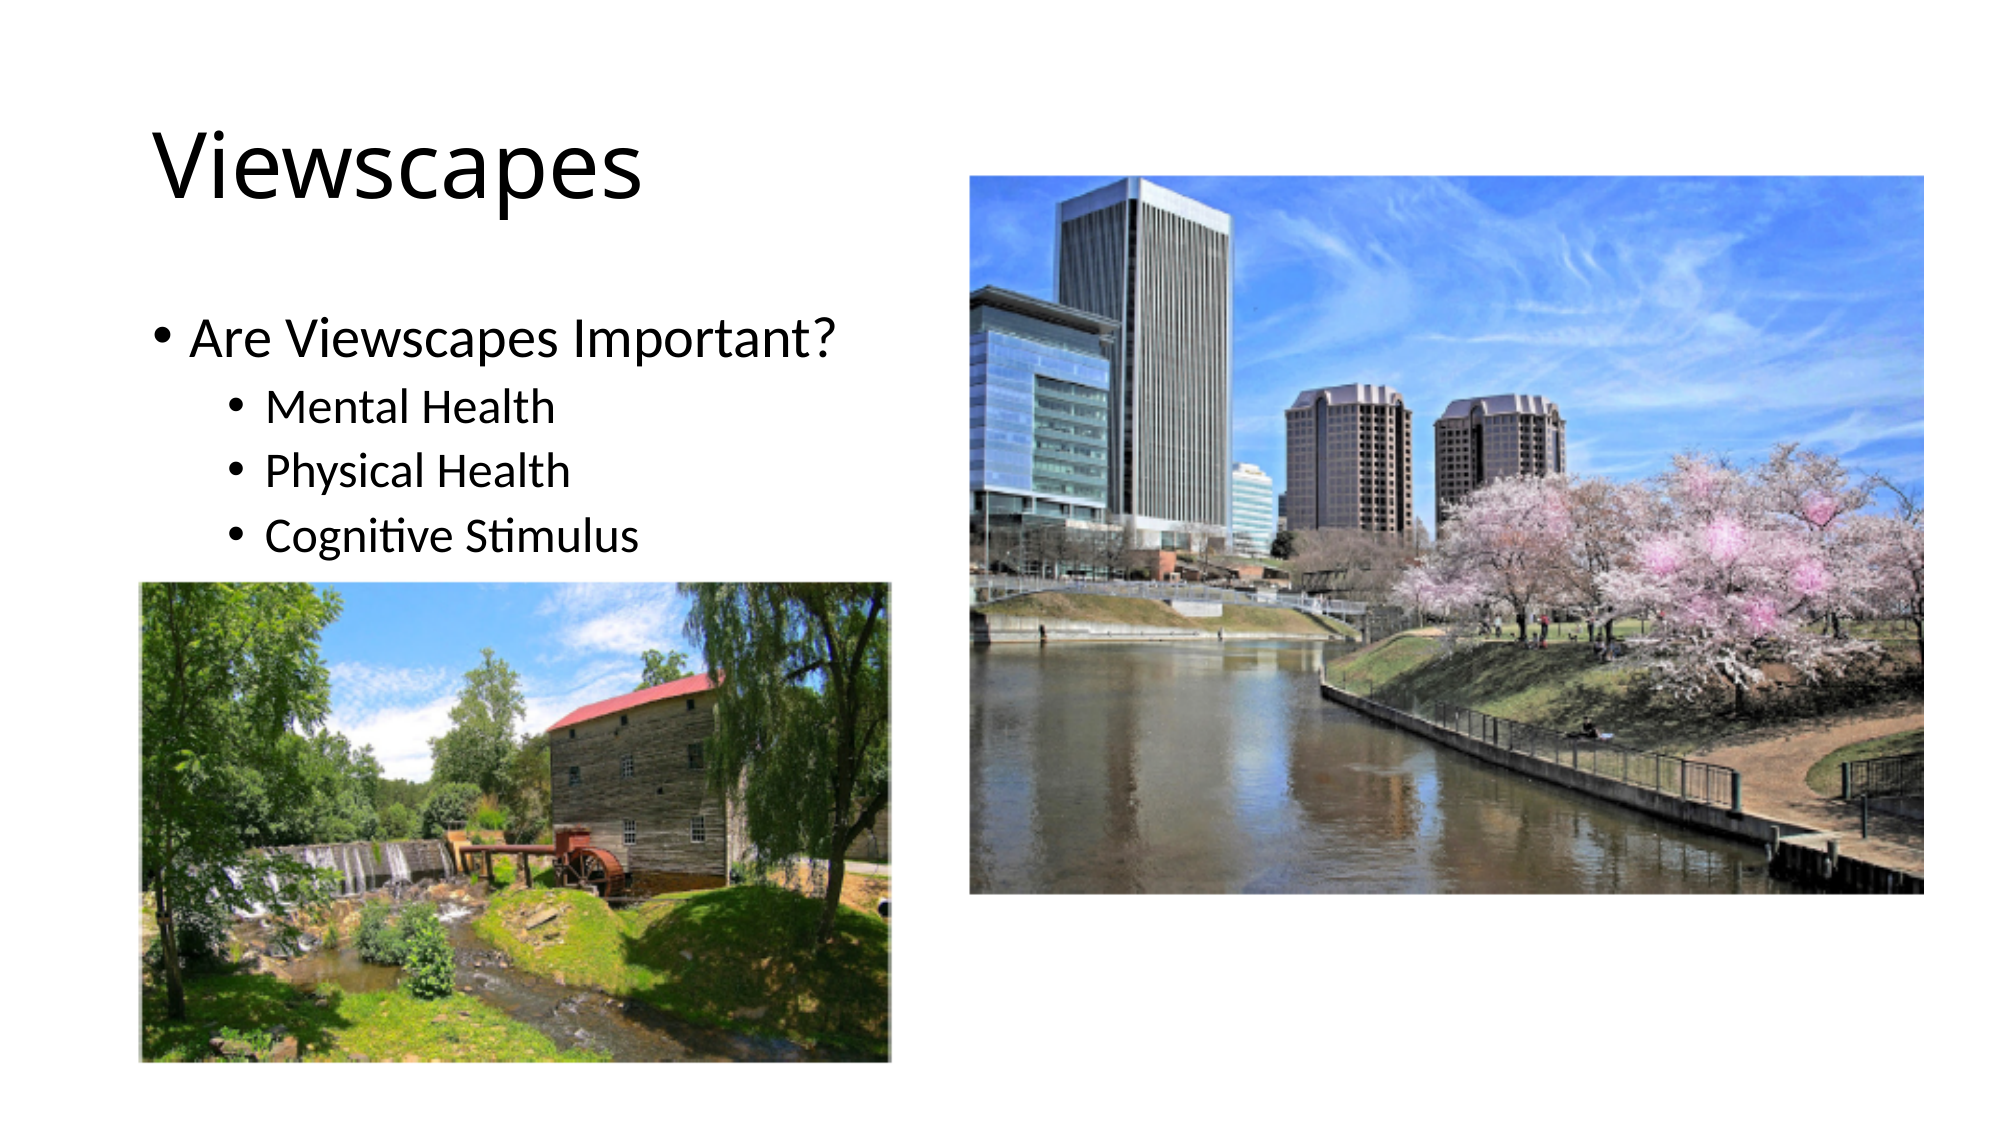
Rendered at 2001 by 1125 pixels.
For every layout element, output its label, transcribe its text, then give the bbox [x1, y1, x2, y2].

title Viewscapes [137, 59, 1863, 278]
picture [966, 170, 1924, 897]
list Are Viewscapes Important? Mental Health Physical Health Cognitive Stimulus [137, 299, 1863, 1014]
picture [137, 577, 894, 1065]
